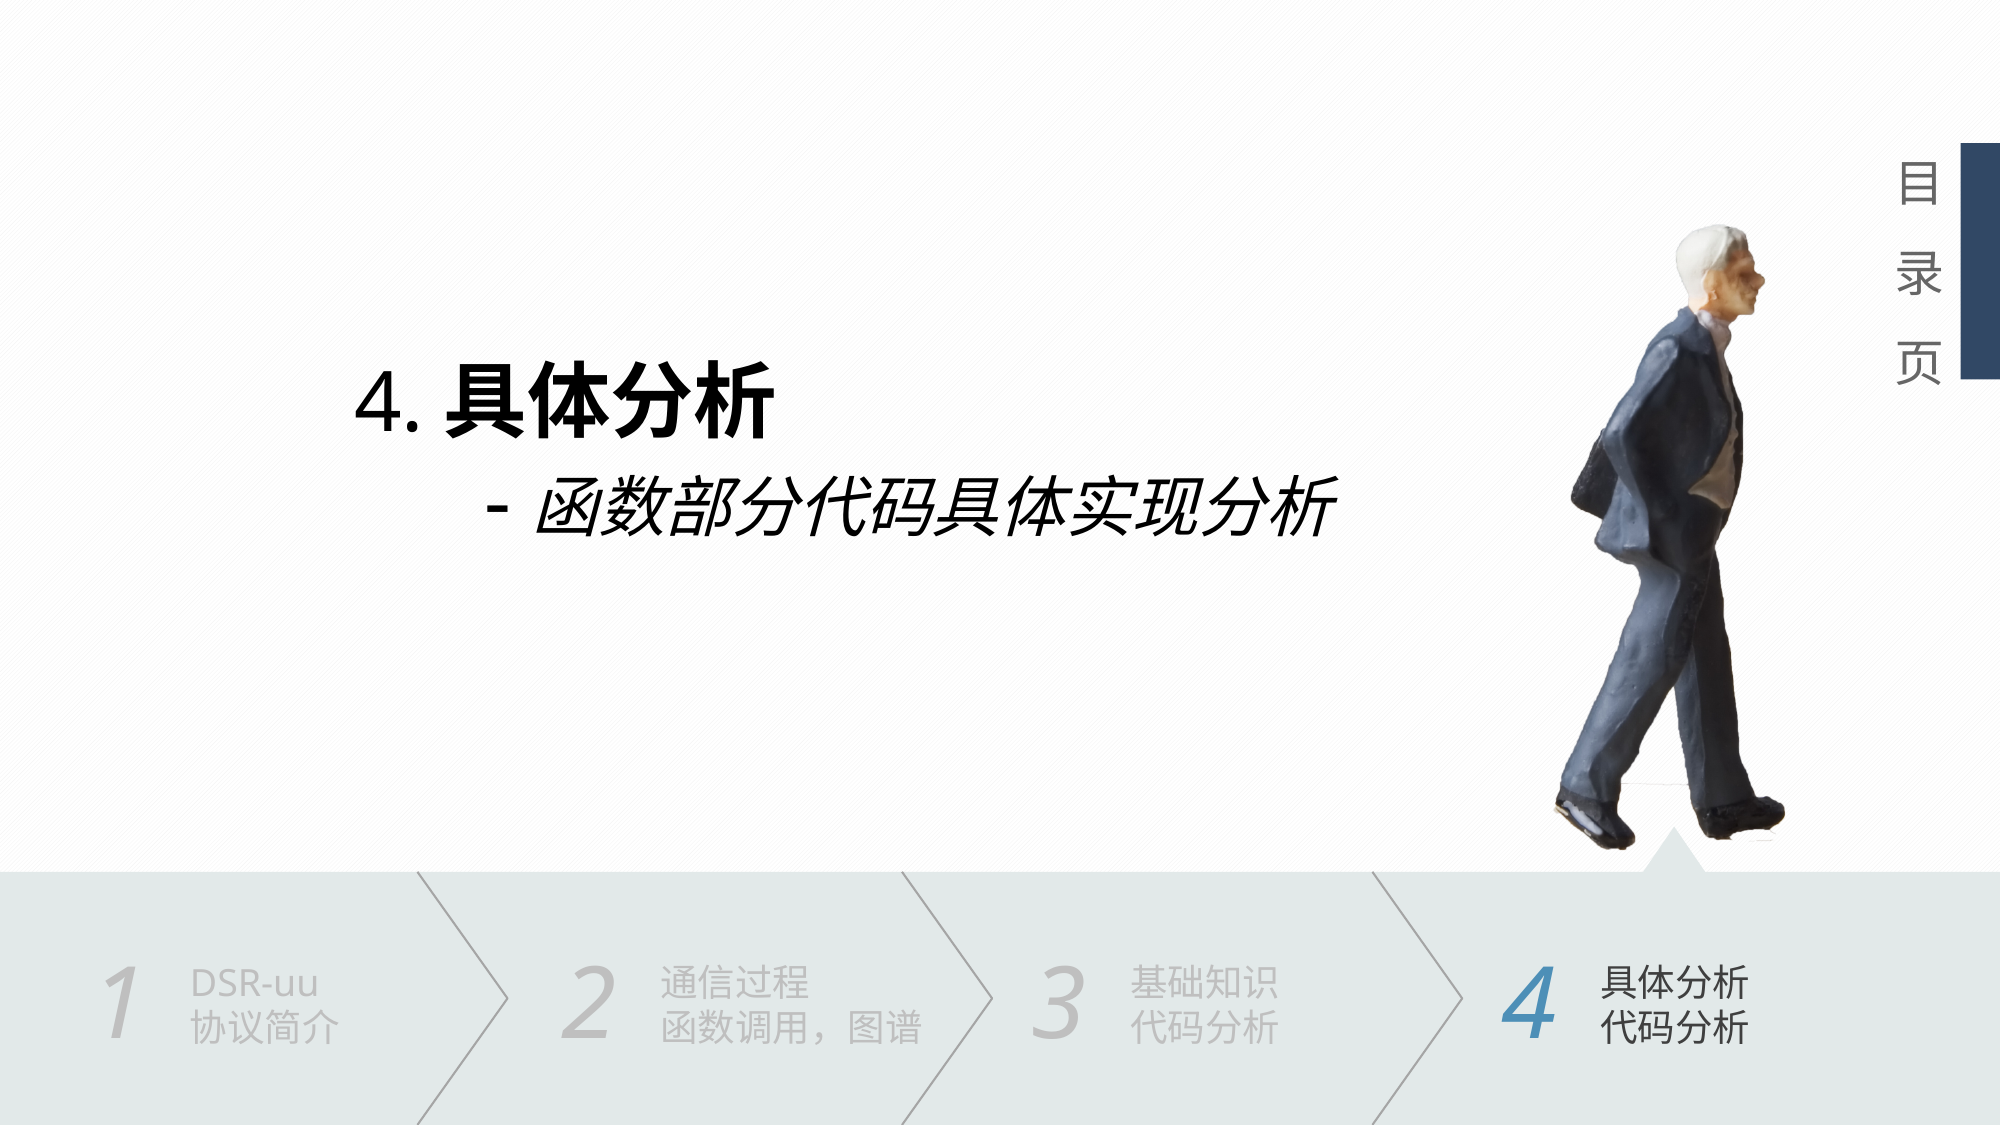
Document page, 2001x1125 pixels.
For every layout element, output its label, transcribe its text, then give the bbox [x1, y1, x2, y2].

picture [1460, 175, 1839, 892]
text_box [1487, 931, 1921, 1068]
text_box [903, 871, 1413, 1125]
text_box [418, 871, 943, 1125]
text_box [0, 871, 458, 1125]
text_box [547, 931, 981, 1068]
text_box [1373, 871, 2000, 1125]
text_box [77, 931, 510, 1068]
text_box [1017, 931, 1451, 1068]
text_box 4.具体分析 -函数部分代码具体实现分析 [339, 340, 1348, 555]
text_box 目录页 [1879, 114, 1961, 399]
text_box [1961, 143, 2000, 380]
